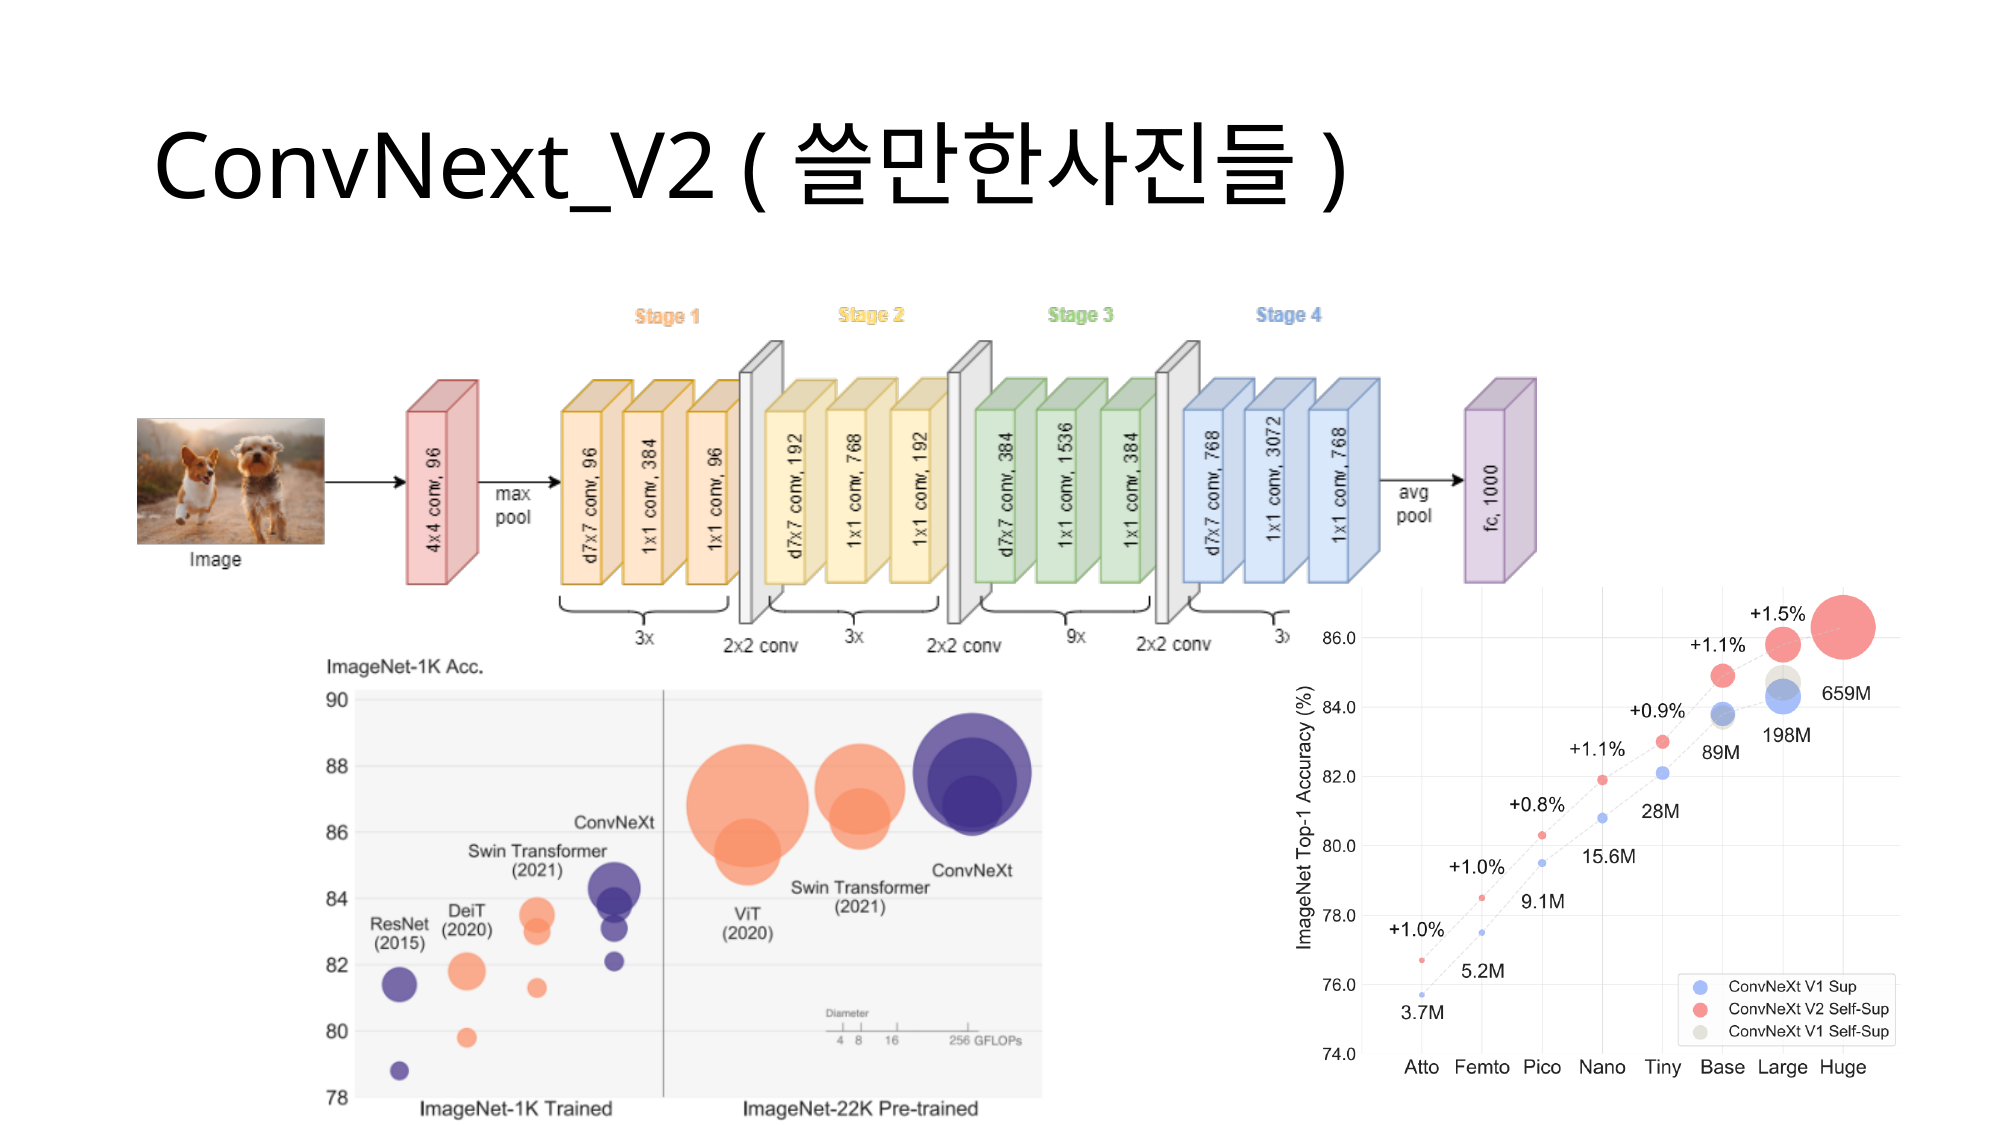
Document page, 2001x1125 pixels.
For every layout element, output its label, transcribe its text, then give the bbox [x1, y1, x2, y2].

title ConvNext_V2 (쓸만한사진들) [137, 59, 1863, 278]
picture [137, 292, 1901, 1125]
